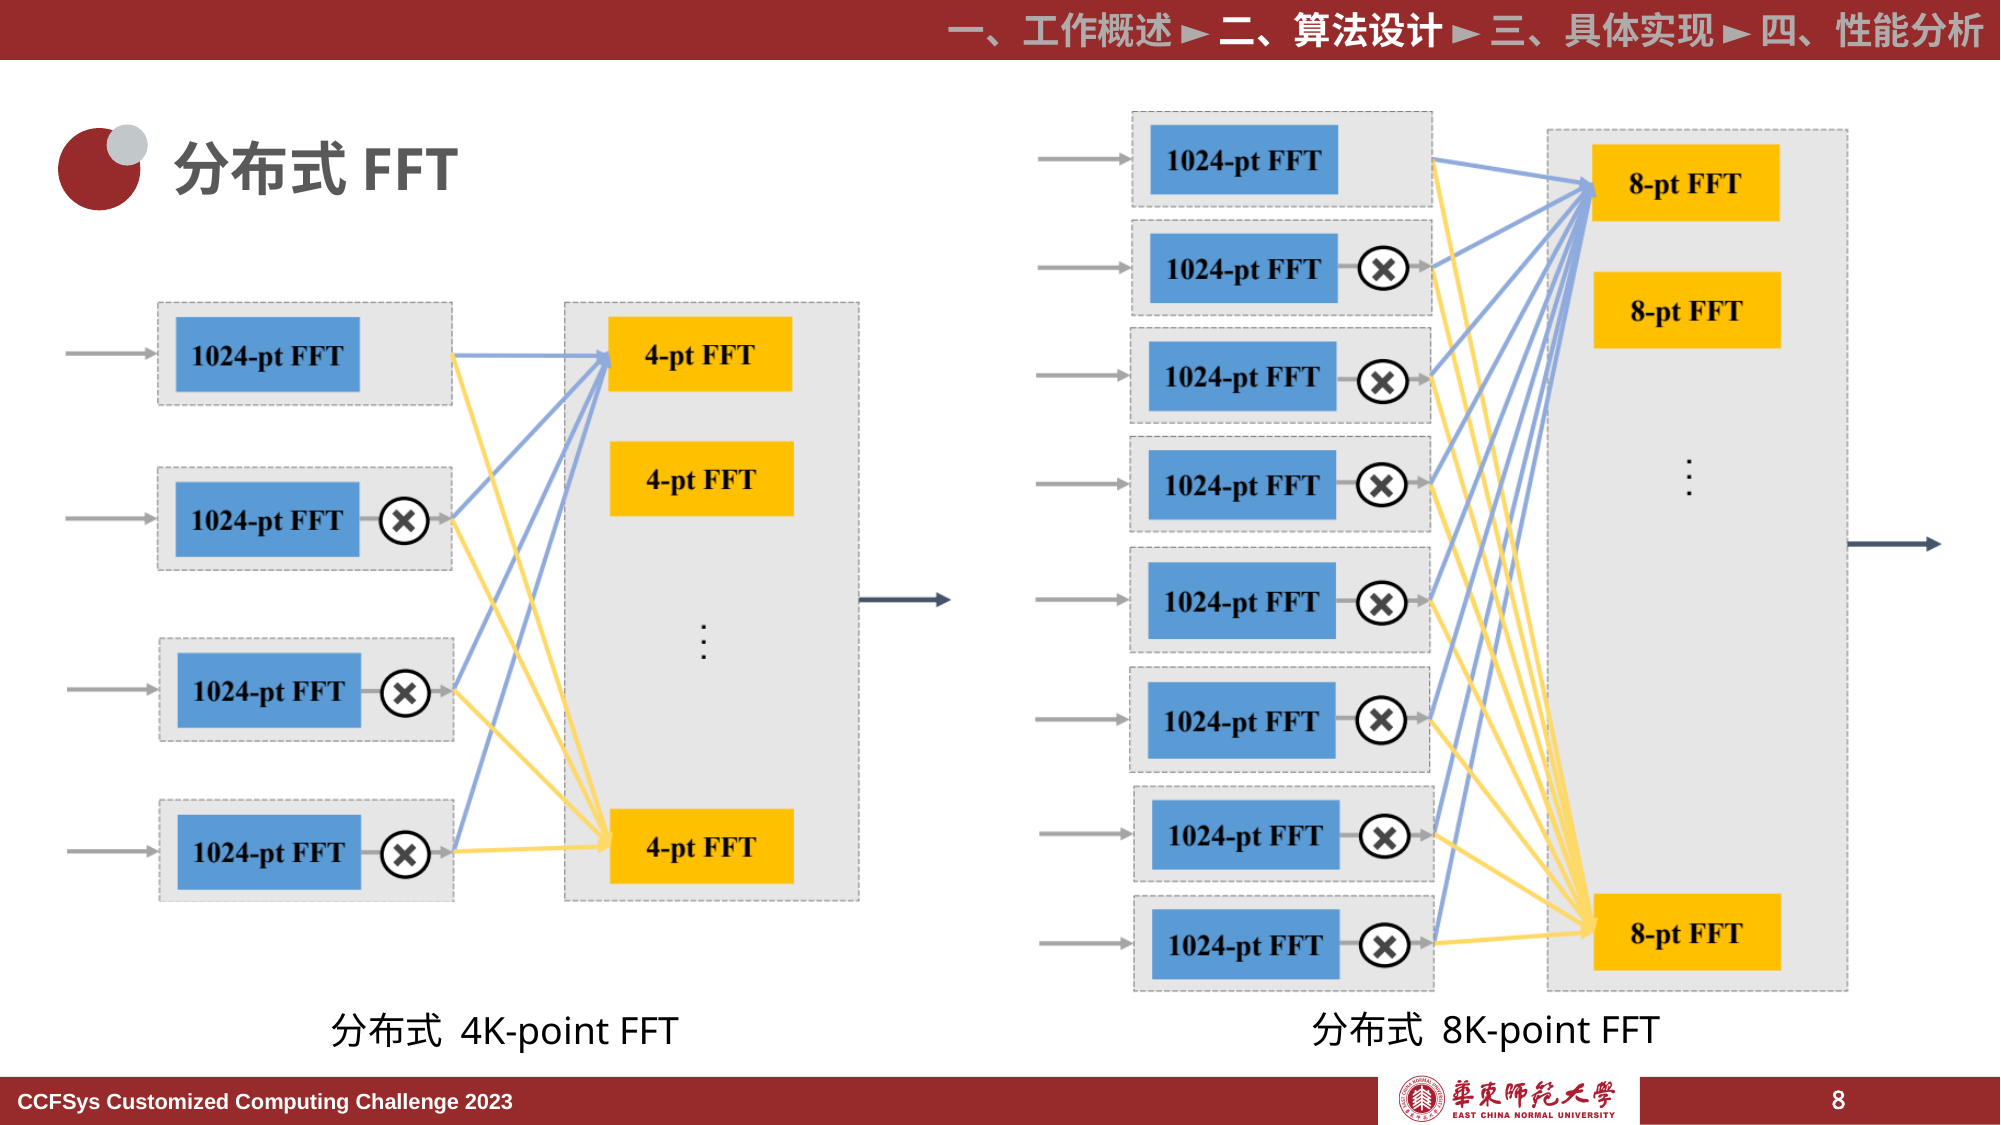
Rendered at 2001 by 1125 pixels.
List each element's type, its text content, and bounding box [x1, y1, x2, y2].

text_box 分布式FFT [157, 124, 474, 210]
text_box 分布式 4K-point FFT [315, 1000, 711, 1060]
text_box [1905, 1076, 2000, 1125]
picture [1399, 1071, 1619, 1124]
text_box [0, 0, 2000, 61]
text_box [0, 1076, 1378, 1125]
text_box [1639, 1076, 1773, 1125]
text_box 分布式 8K-point FFT [1297, 998, 1692, 1059]
text_box CCFSys Customized Computing Challenge 2023 [0, 1080, 531, 1122]
slide_number 8 [1773, 1070, 1905, 1125]
picture [1034, 111, 1957, 995]
text_box 一、工作概述 ► 二、算法设计 ► 三、具体实现 ► 四、性能分析 [736, 0, 2000, 60]
picture [65, 301, 965, 902]
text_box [58, 124, 148, 211]
